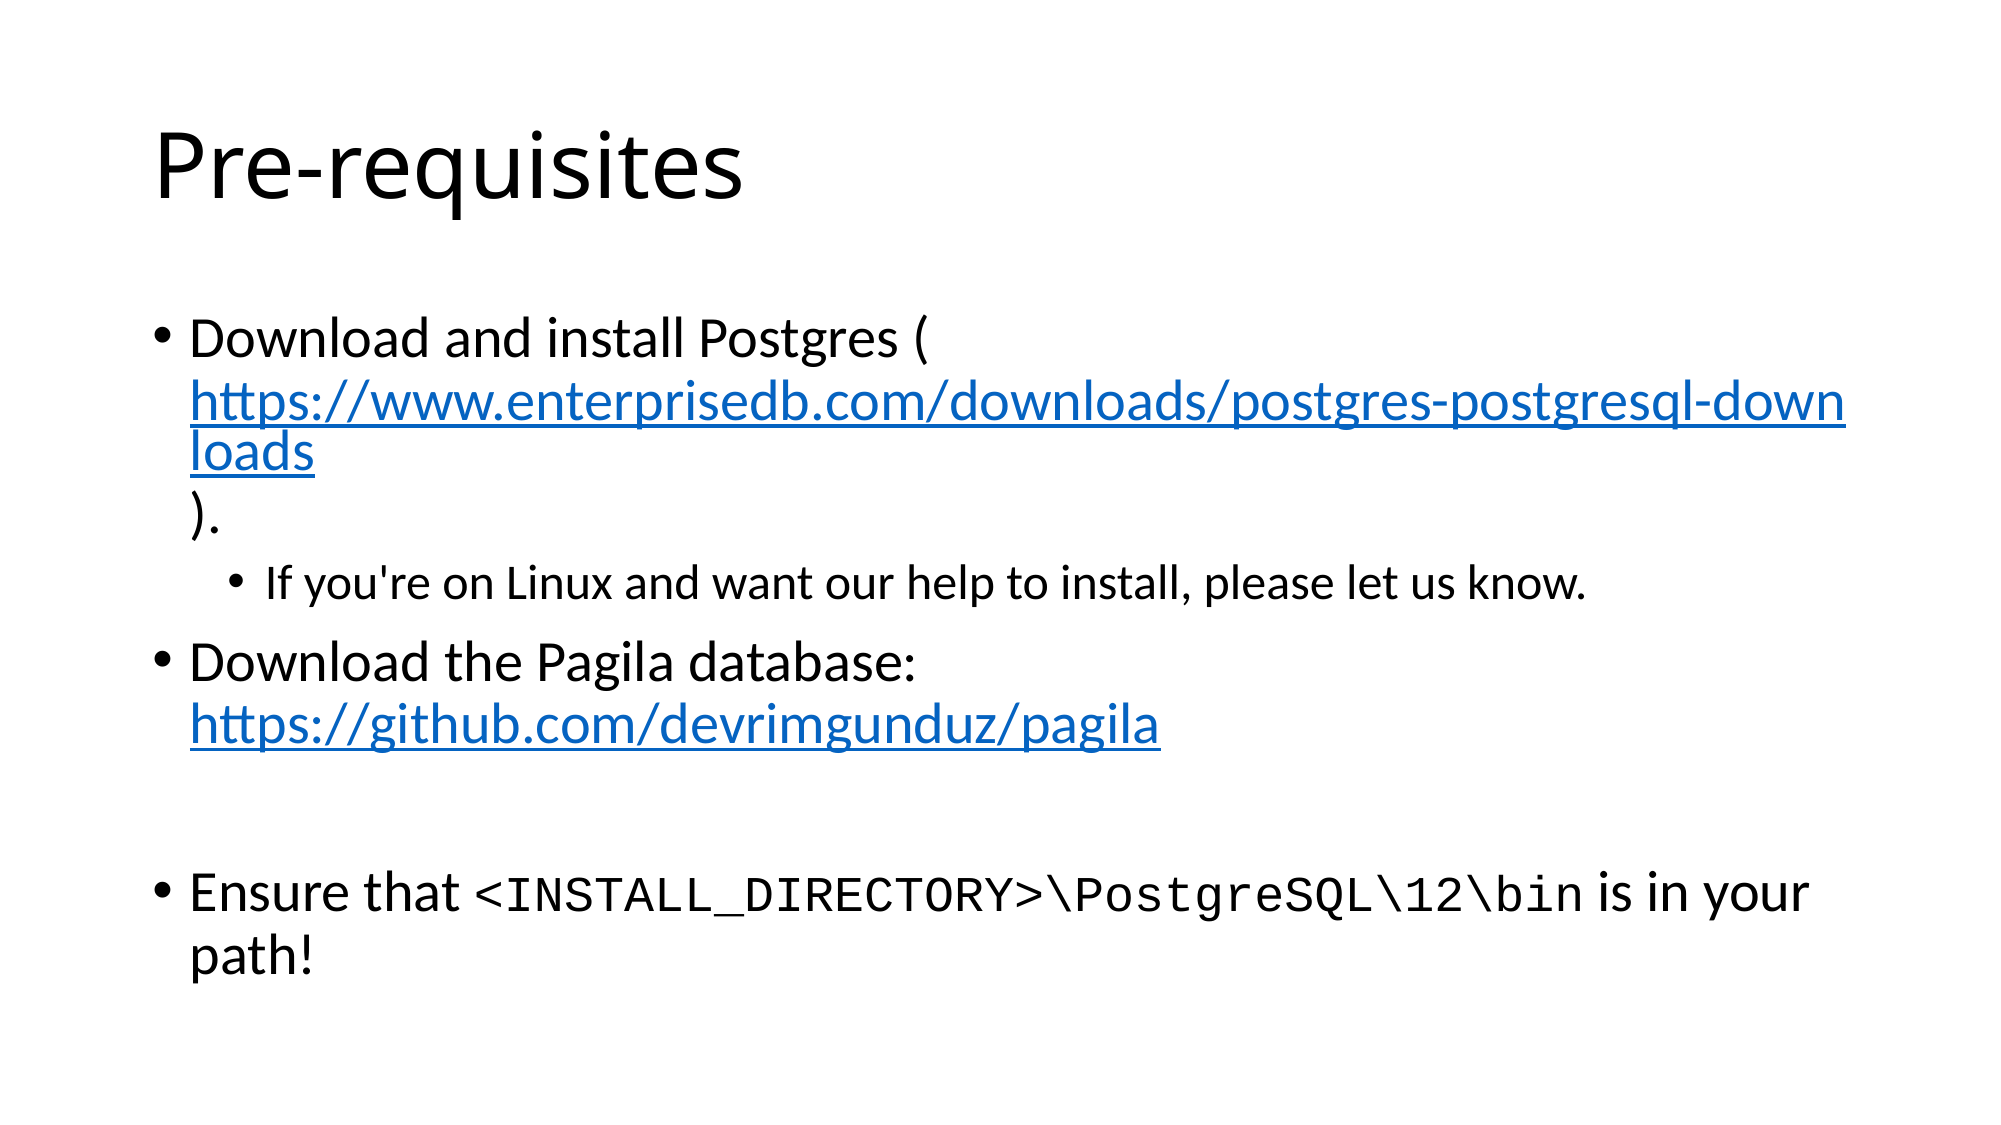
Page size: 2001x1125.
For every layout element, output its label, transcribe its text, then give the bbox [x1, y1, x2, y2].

list Download and install Postgres (https://www.enterprisedb.com/downloads/postgres-postgresql-downloads). If you're on Linux and want our help to install, please let us know. Download the Pagila database: https://github.com/devrimgunduz/pagila Ensure that <INSTALL_DIRECTORY>\PostgreSQL\12\bin is in your path! [137, 299, 1863, 1014]
title Pre-requisites [137, 59, 1863, 278]
